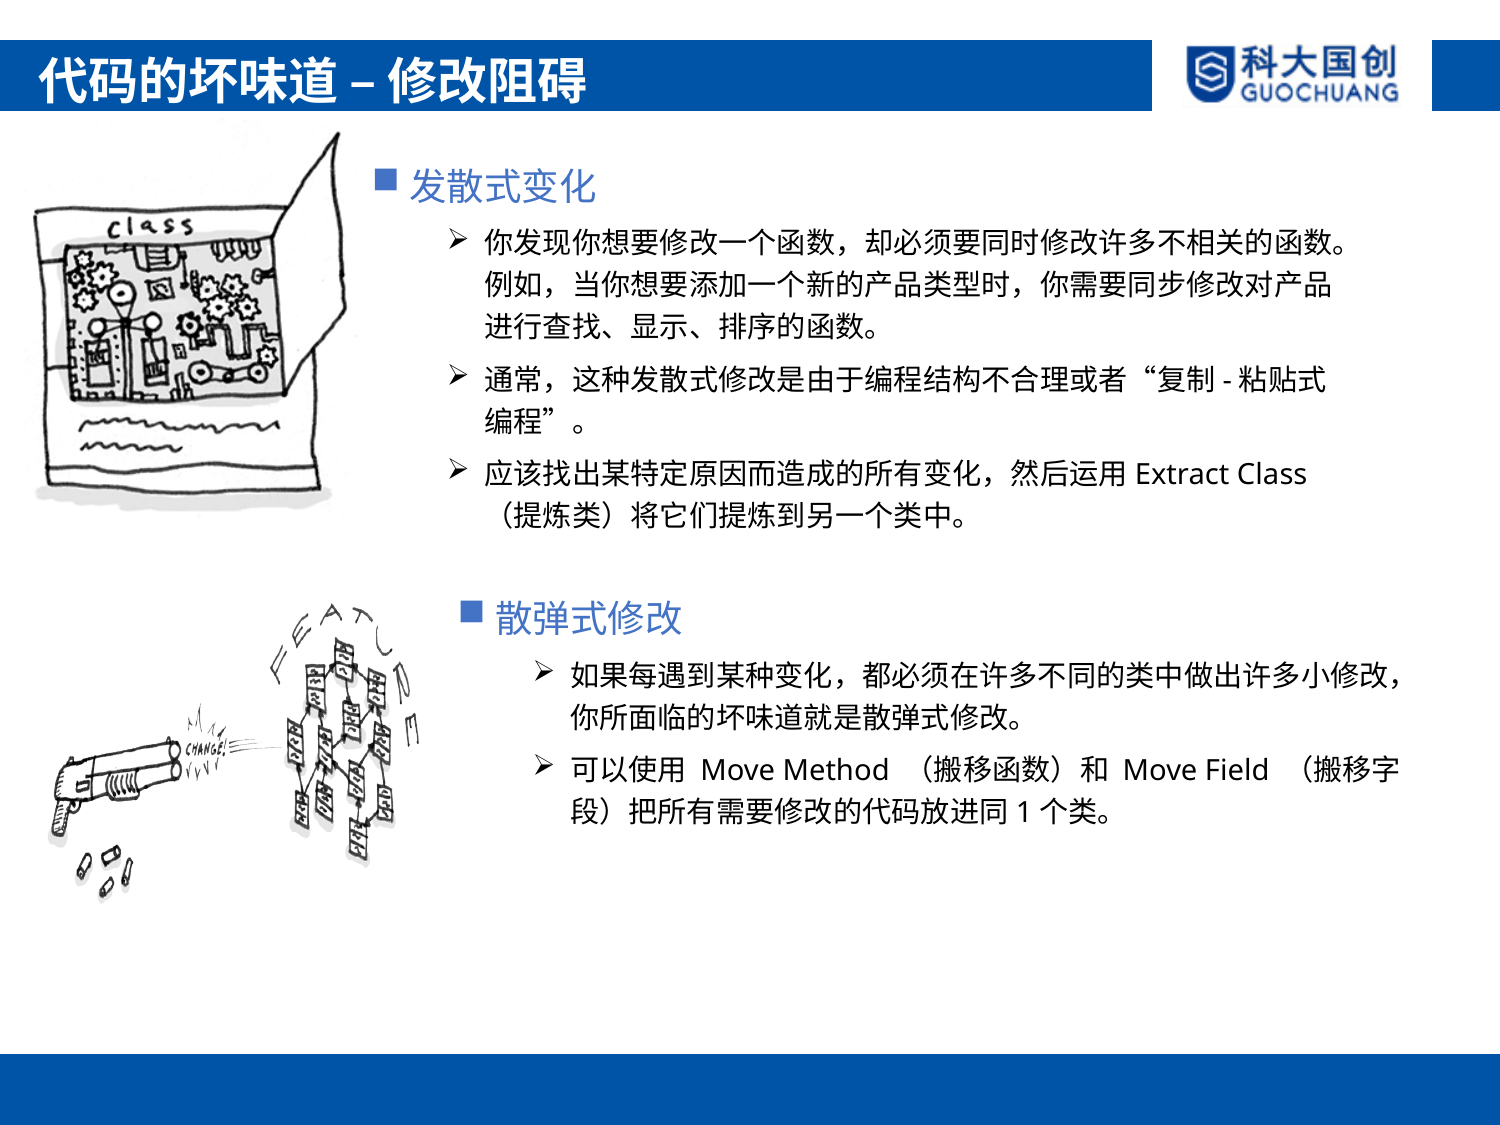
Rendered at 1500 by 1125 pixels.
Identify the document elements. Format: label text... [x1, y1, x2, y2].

text_box 发散式变化 你发现你想要修改一个函数，却必须要同时修改许多不相关的函数。例如，当你想要添加一个新的产品类型时，你需要同步修改对产品进行查找、显示、排序的函数。 通常，这种发散式修改是由于编程结构不合理或者“复制-粘贴式编程”。 应该找出某特定原因而造成的所有变化，然后运用Extract Class （提炼类）将它们提炼到另一个类中。 [358, 155, 1364, 480]
picture [1182, 43, 1402, 108]
text_box 散弹式修改 如果每遇到某种变化，都必须在许多不同的类中做出许多小修改，你所面临的坏味道就是散弹式修改。 可以使用 Move Method （搬移函数）和 Move Field （搬移字段）把所有需要修改的代码放进同1个类。 [442, 587, 1450, 912]
picture [41, 593, 426, 912]
text_box 代码的坏味道 – 修改阻碍 [0, 42, 683, 118]
picture [22, 118, 358, 519]
